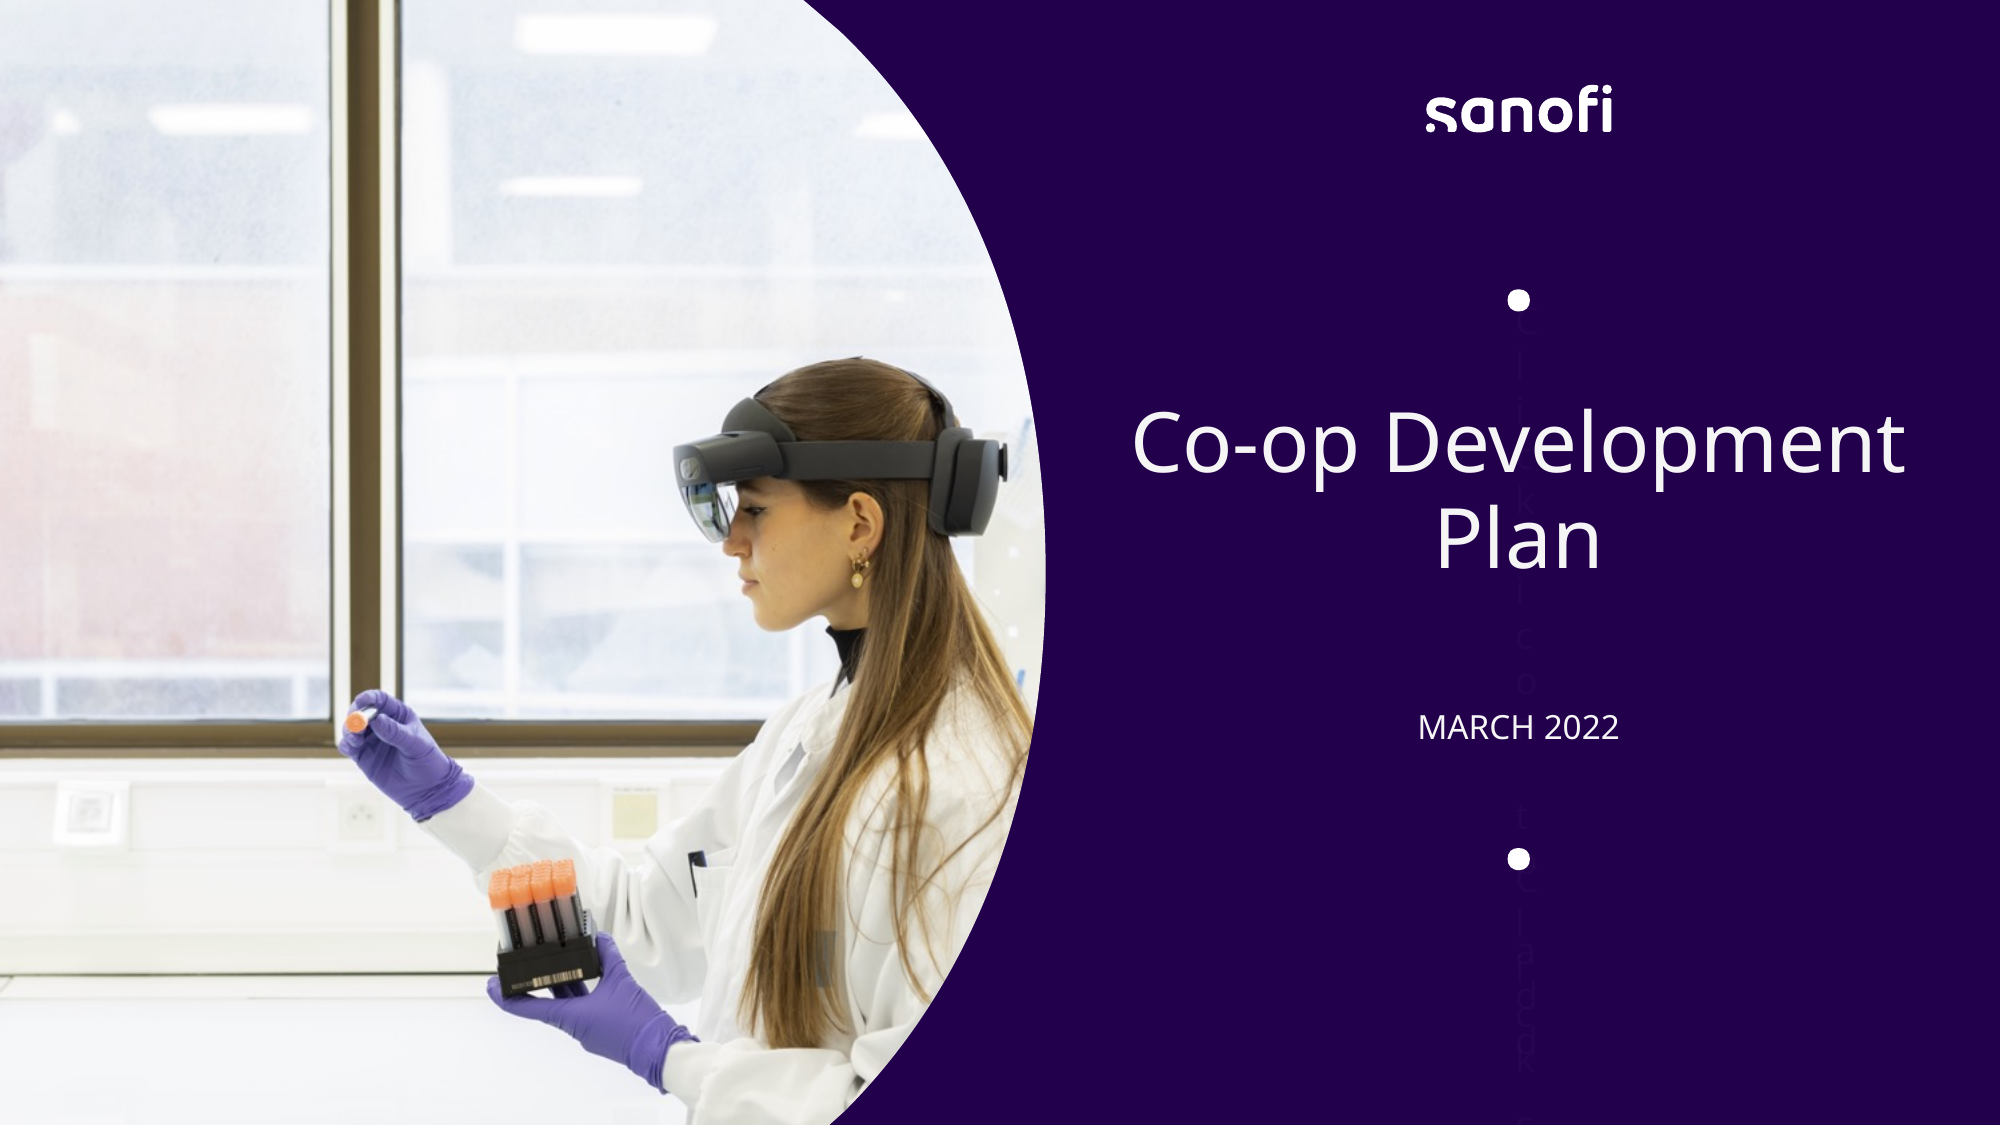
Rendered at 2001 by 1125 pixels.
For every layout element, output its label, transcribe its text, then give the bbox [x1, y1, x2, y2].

text_box [1505, 846, 1532, 873]
picture [0, 0, 1046, 1125]
list Co-op Development Plan [1112, 316, 1925, 588]
list MARCH 2022 [1112, 708, 1925, 836]
text_box [1505, 287, 1532, 314]
